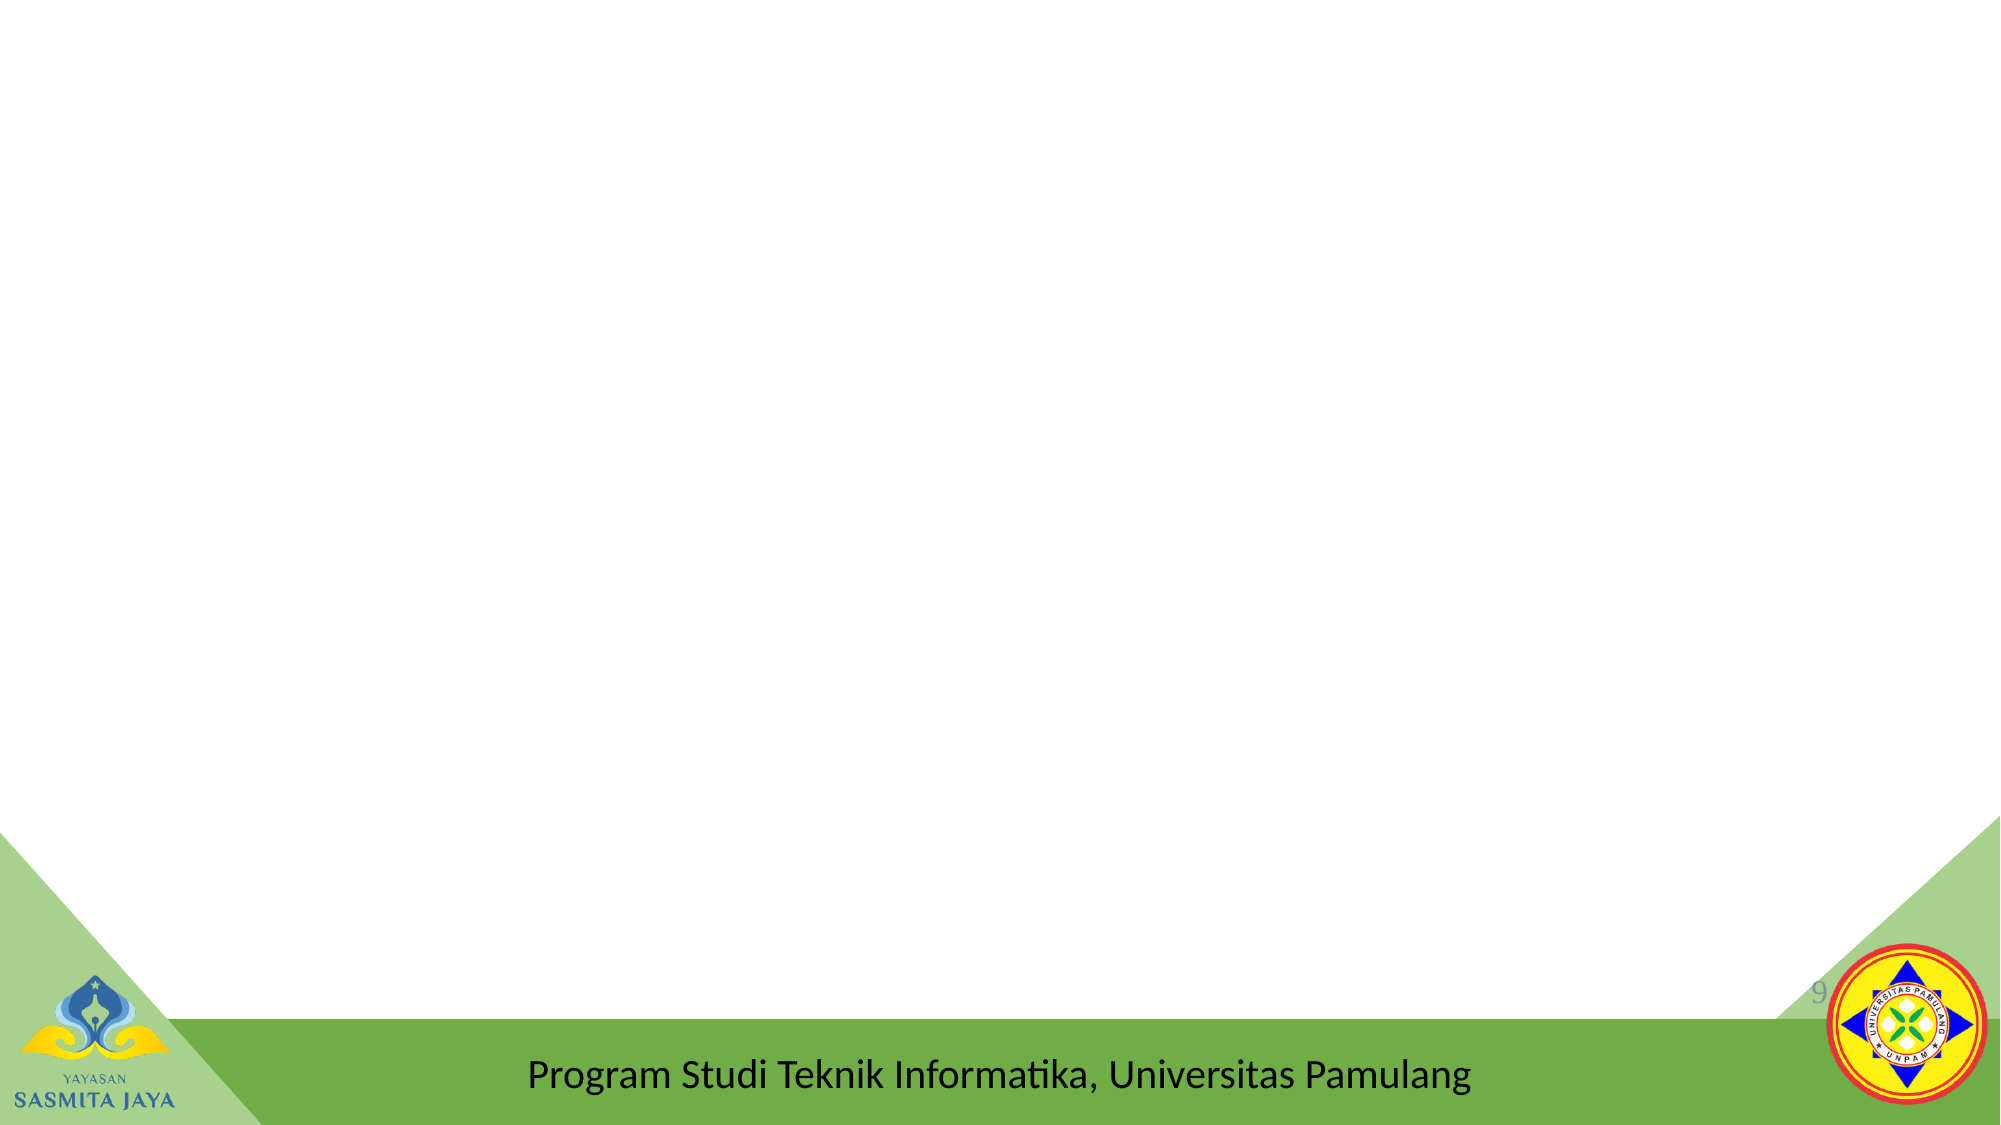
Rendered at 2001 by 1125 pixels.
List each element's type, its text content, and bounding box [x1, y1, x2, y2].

picture [1820, 939, 1992, 1106]
picture [0, 962, 211, 1125]
slide_number 9 [1796, 962, 1887, 1023]
